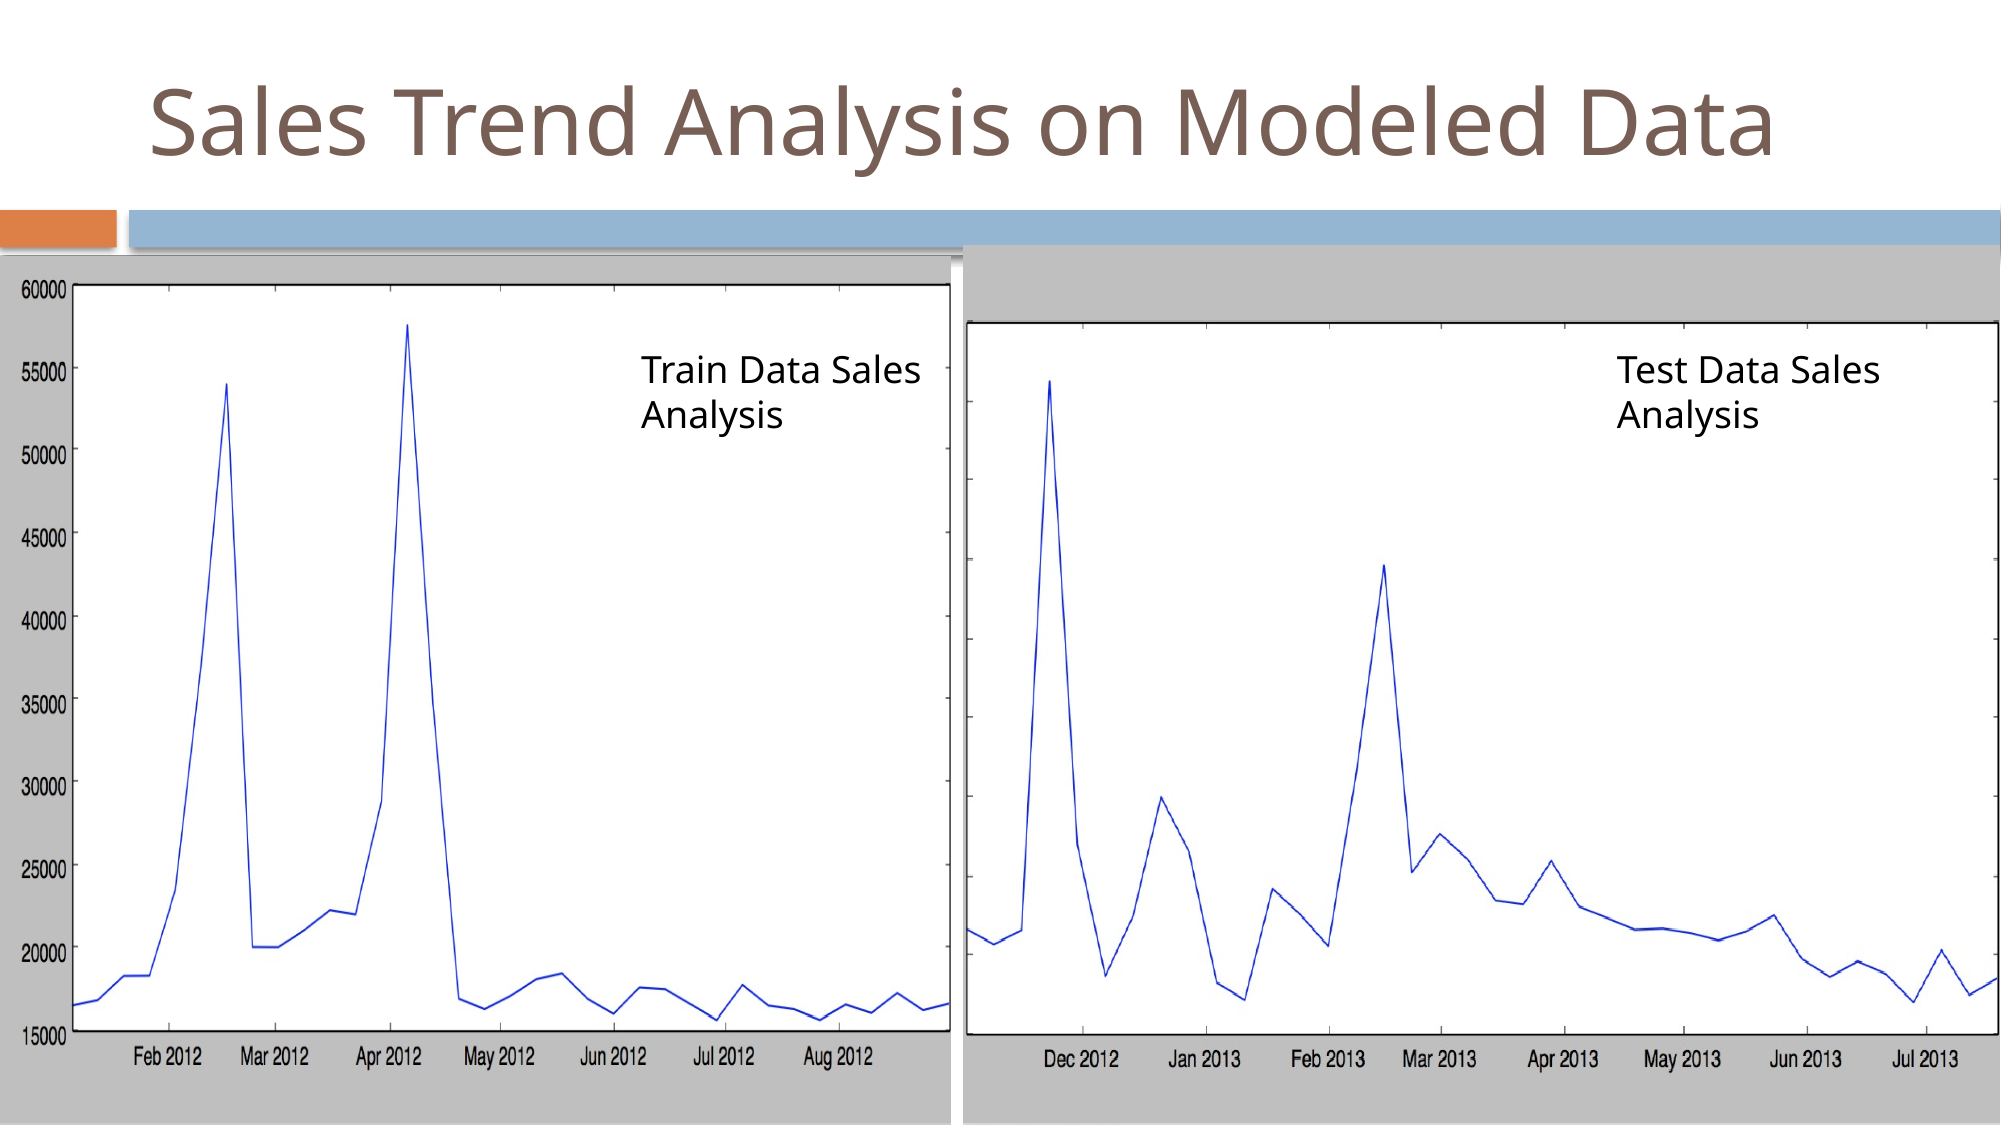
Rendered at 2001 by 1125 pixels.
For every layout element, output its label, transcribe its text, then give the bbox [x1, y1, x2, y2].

picture [0, 256, 952, 1125]
picture [963, 245, 2000, 1125]
title Sales Trend Analysis on Modeled Data [133, 37, 1918, 200]
